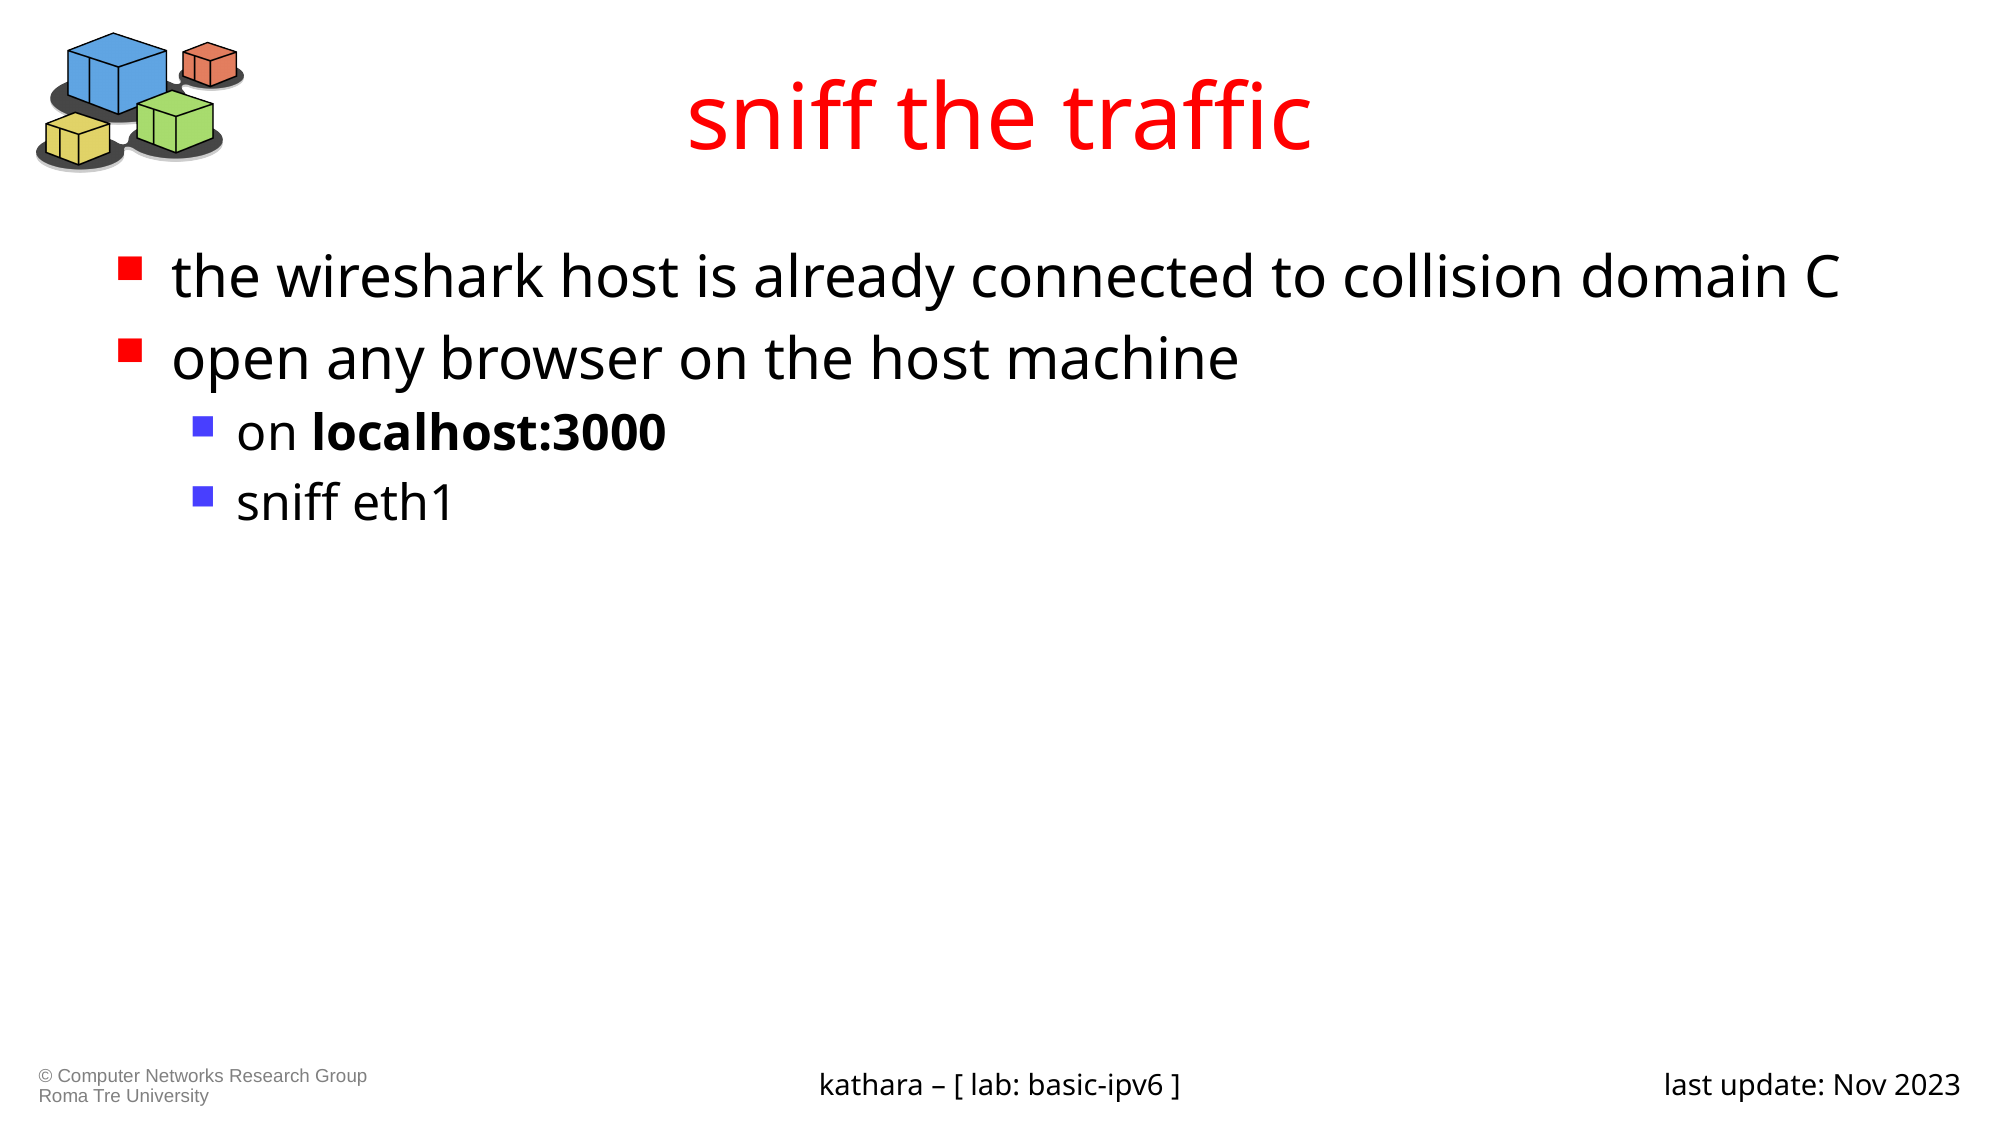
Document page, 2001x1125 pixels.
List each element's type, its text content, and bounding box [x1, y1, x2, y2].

footer kathara – [ lab: basic-ipv6 ] [511, 1058, 1489, 1114]
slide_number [1519, 1058, 1977, 1114]
list the wireshark host is already connected to collision domain C open any browser on the host machine on localhost:3000 sniff eth1 [99, 231, 1900, 1005]
picture [36, 32, 99, 173]
title sniff the traffic [99, 19, 1900, 207]
